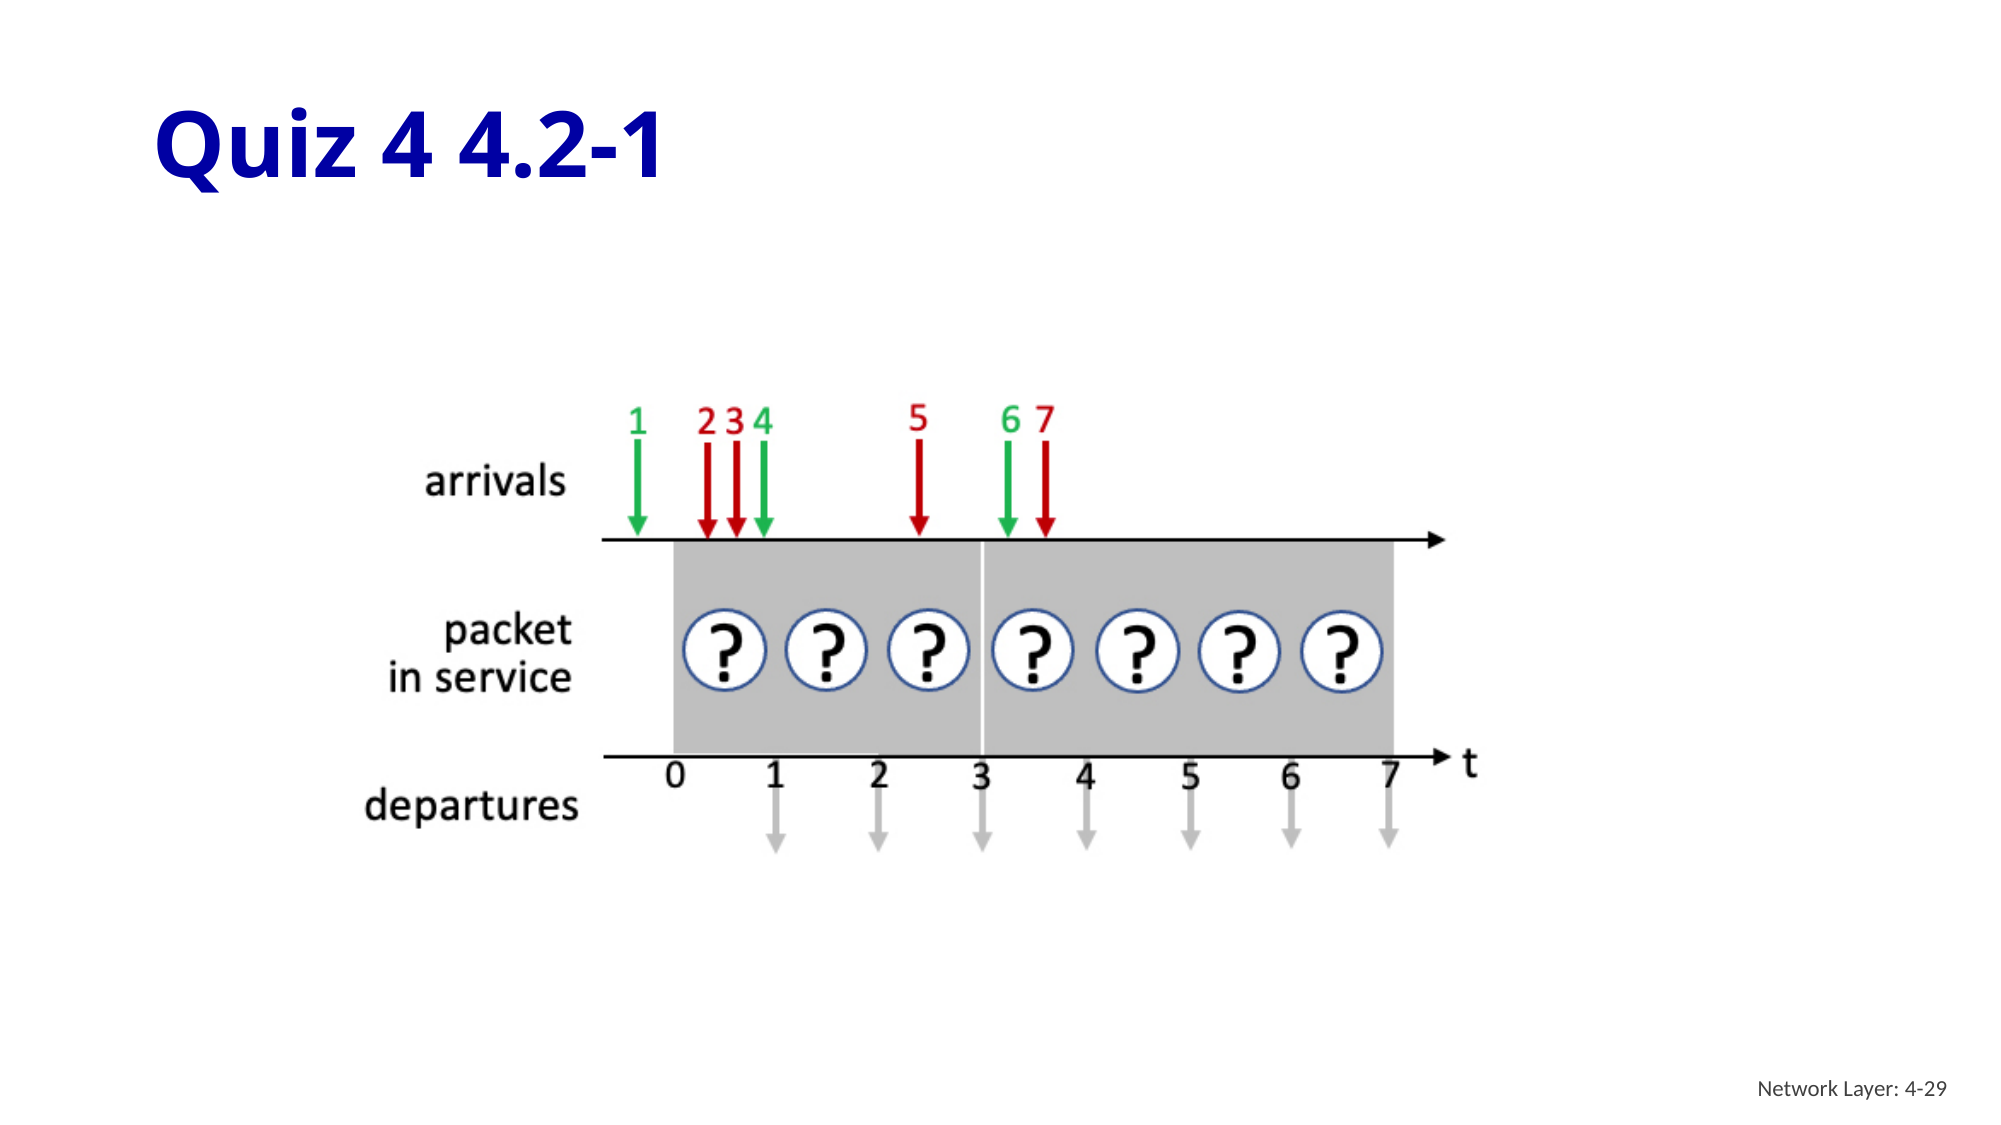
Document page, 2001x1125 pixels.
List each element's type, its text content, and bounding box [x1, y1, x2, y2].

title Quiz 4 4.2-1 [137, 74, 1863, 221]
picture [312, 337, 1623, 945]
slide_number Network Layer: 4-29 [1512, 1056, 1963, 1117]
